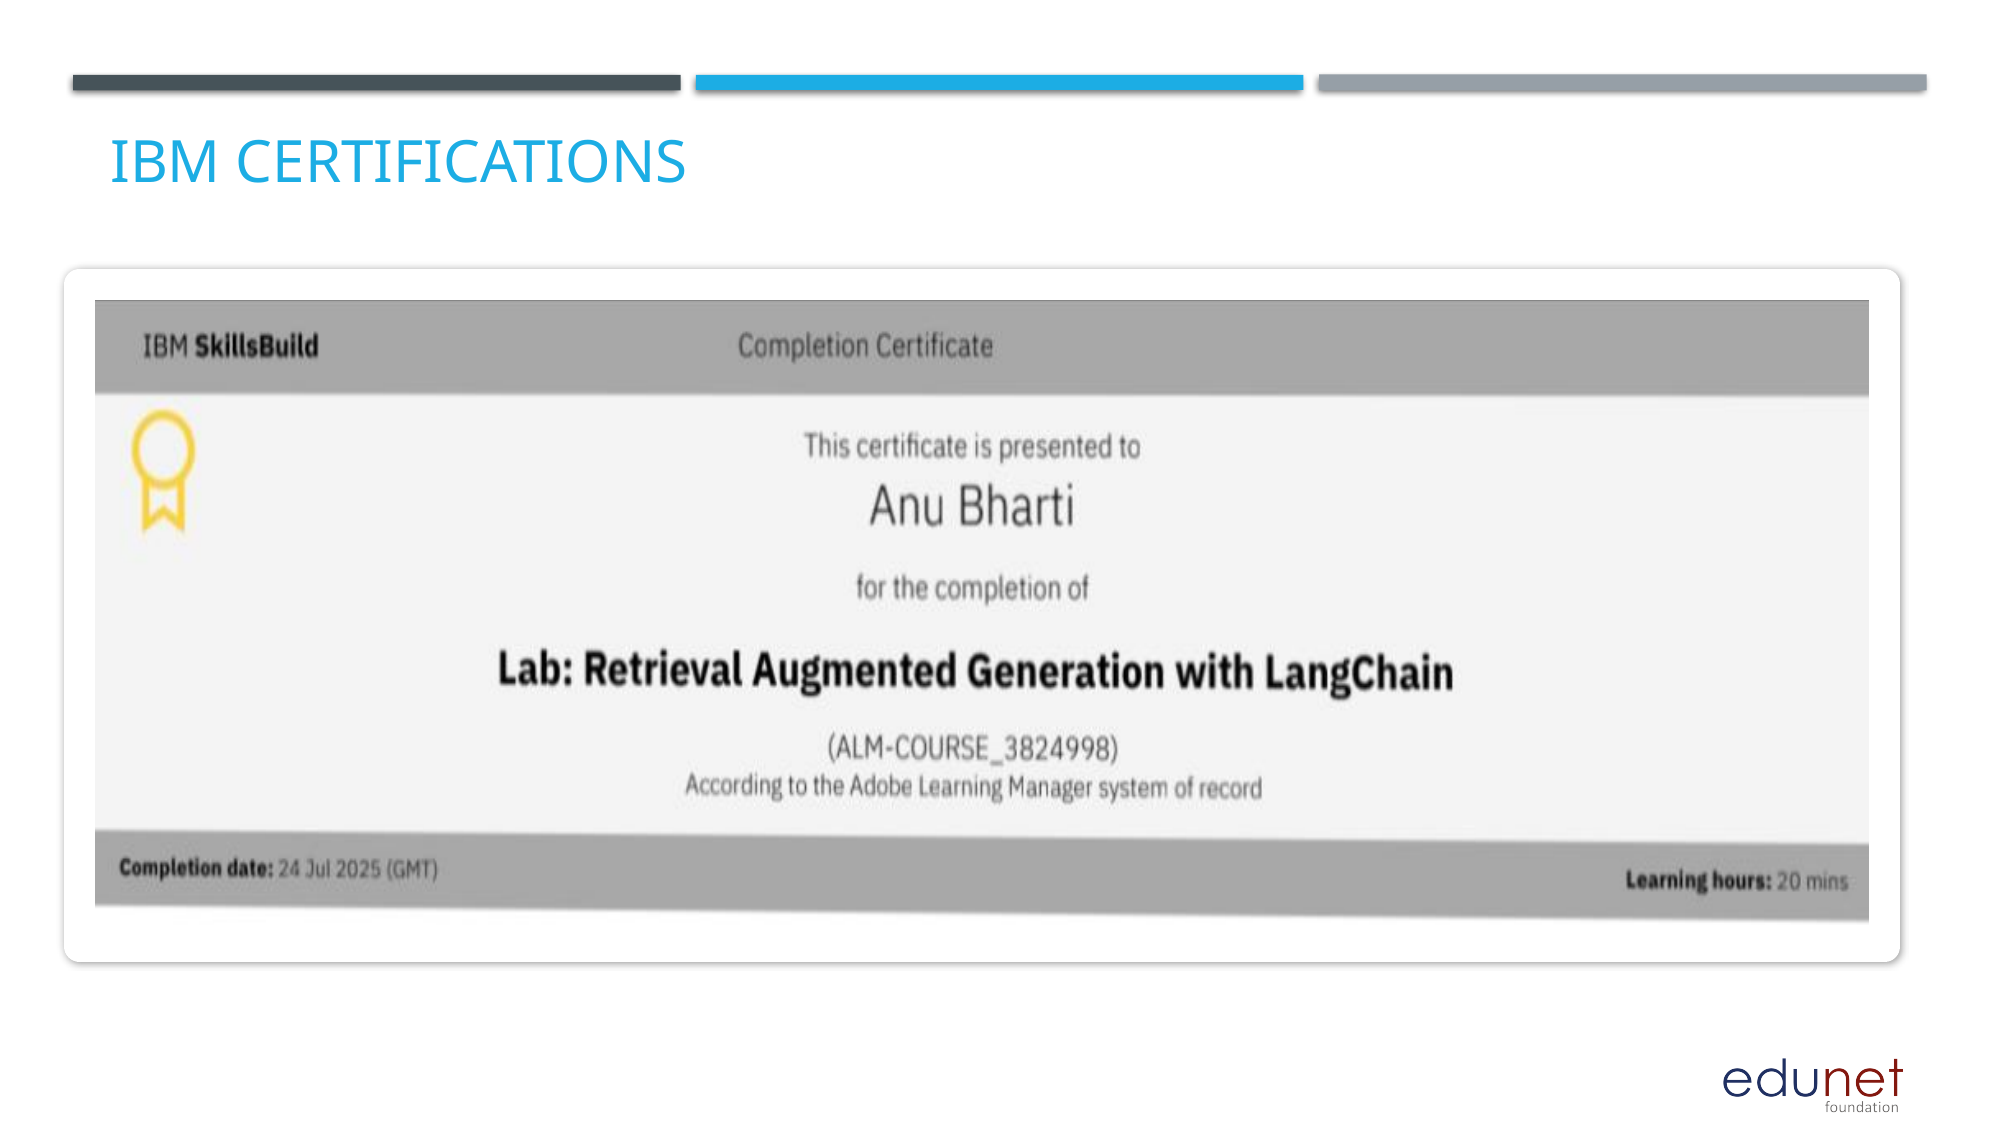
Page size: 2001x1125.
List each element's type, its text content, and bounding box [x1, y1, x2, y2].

list Screenshot/ credly certificate( RAG Lab) [95, 213, 1905, 275]
picture [1719, 1056, 1905, 1116]
picture [94, 299, 1870, 932]
list Screenshot/ credly certificate( RAG Lab) [95, 960, 1905, 981]
title IBM Certifications [95, 115, 1905, 203]
